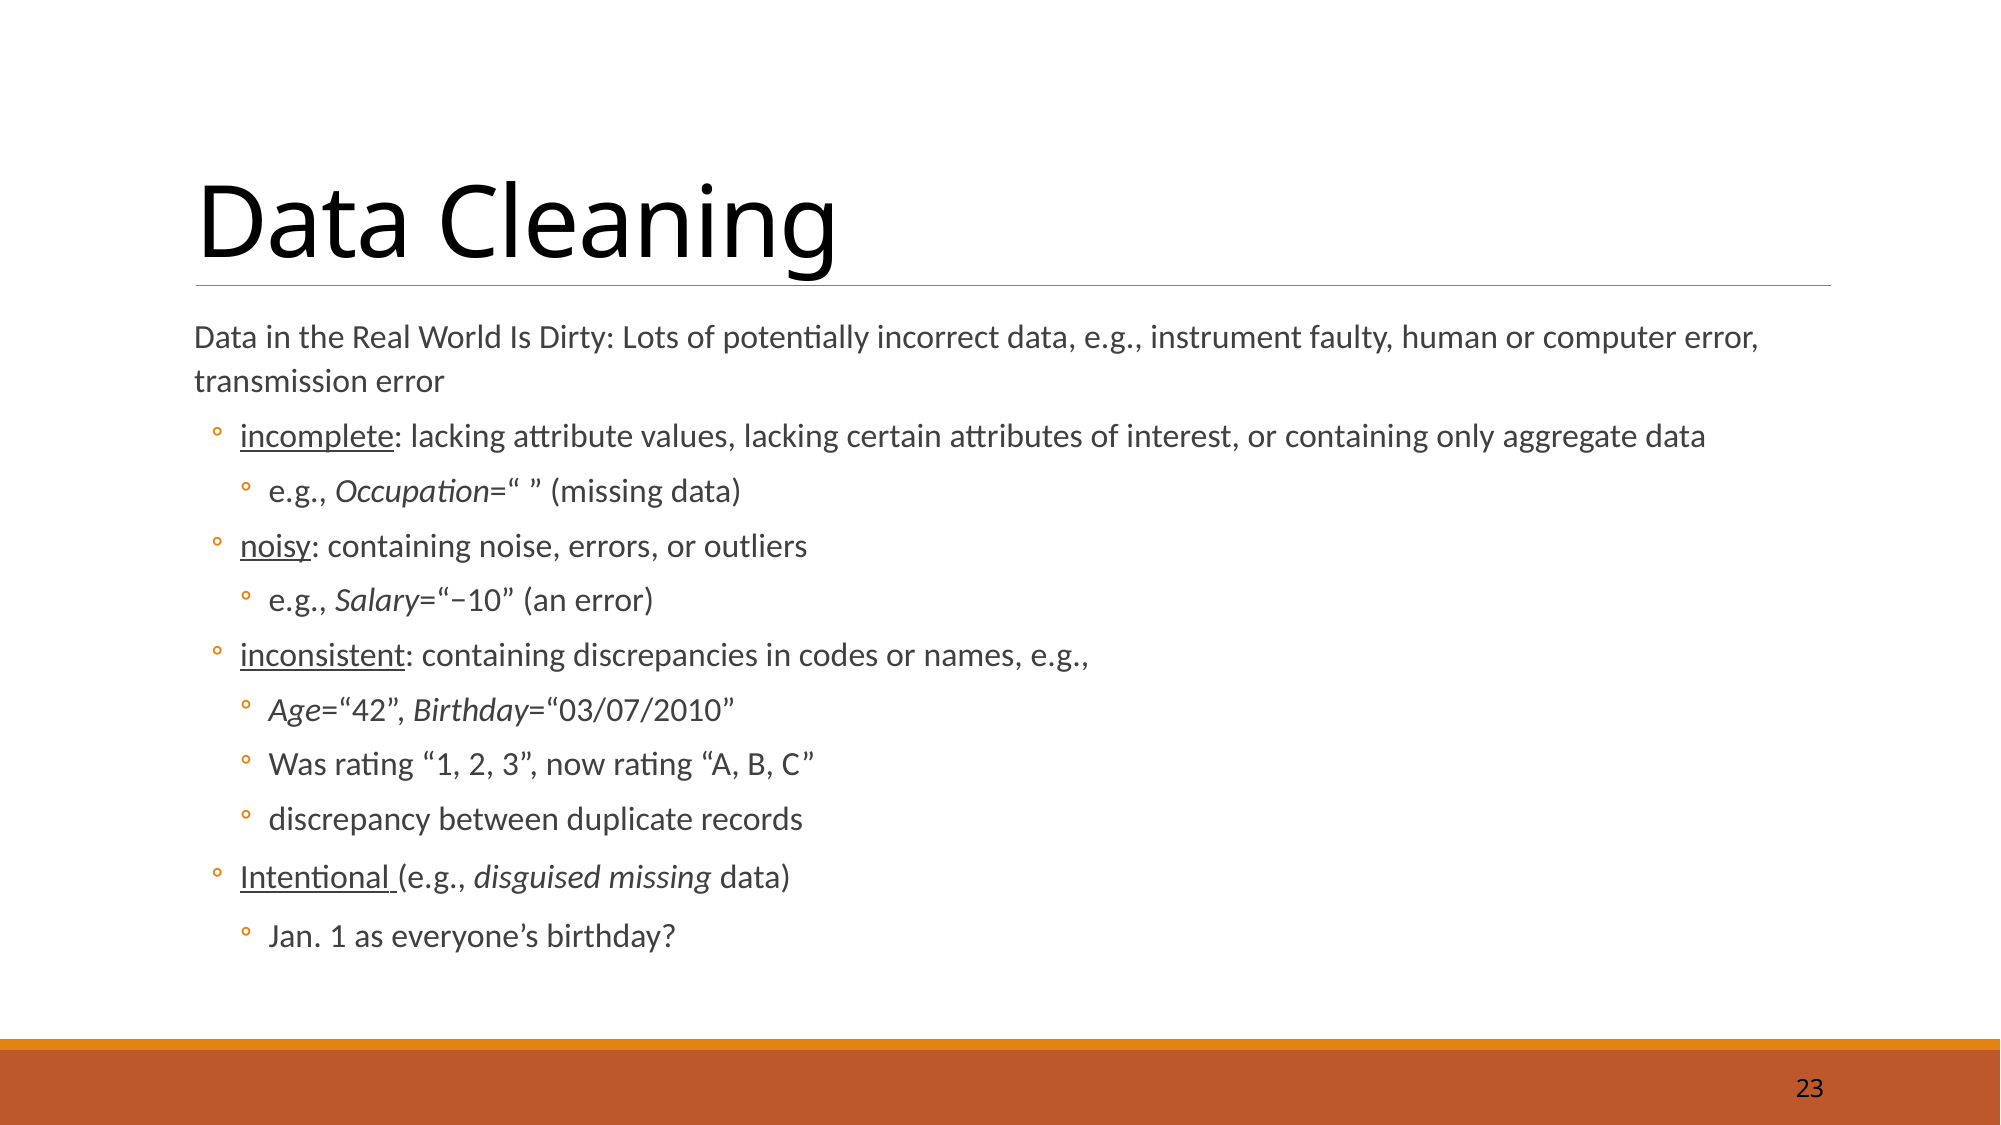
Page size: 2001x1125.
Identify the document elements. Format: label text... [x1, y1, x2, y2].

list Data in the Real World Is Dirty: Lots of potentially incorrect data, e.g., instrument faulty, human or computer error, transmission error incomplete: lacking attribute values, lacking certain attributes of interest, or containing only aggregate data e.g., Occupation=“ ” (missing data) noisy: containing noise, errors, or outliers e.g., Salary=“−10” (an error) inconsistent: containing discrepancies in codes or names, e.g., Age=“42”, Birthday=“03/07/2010” Was rating “1, 2, 3”, now rating “A, B, C” discrepancy between duplicate records Intentional (e.g., disguised missing data) Jan. 1 as everyone’s birthday? [180, 302, 1830, 963]
title Data Cleaning [180, 47, 1830, 285]
slide_number 23 [1624, 1059, 1840, 1120]
